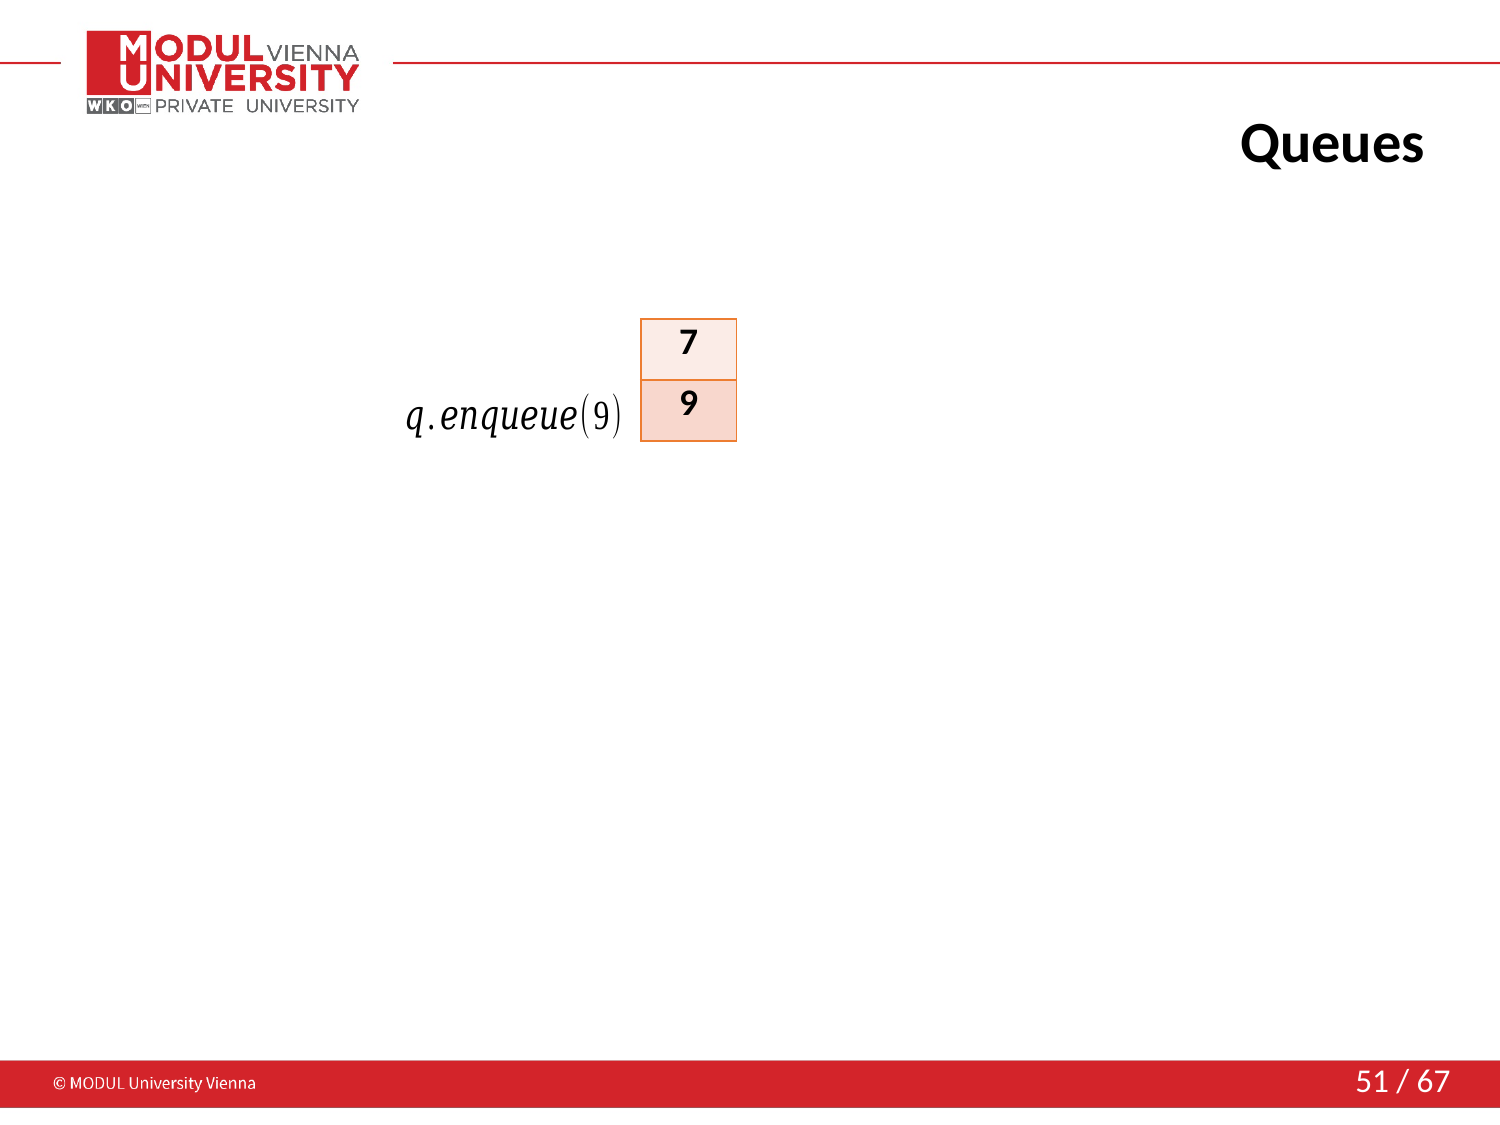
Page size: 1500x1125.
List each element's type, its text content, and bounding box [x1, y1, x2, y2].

table_cell 9 [642, 381, 736, 440]
table_header 7 [642, 320, 736, 379]
title Queues [75, 44, 1425, 233]
picture [0, 0, 1500, 1125]
